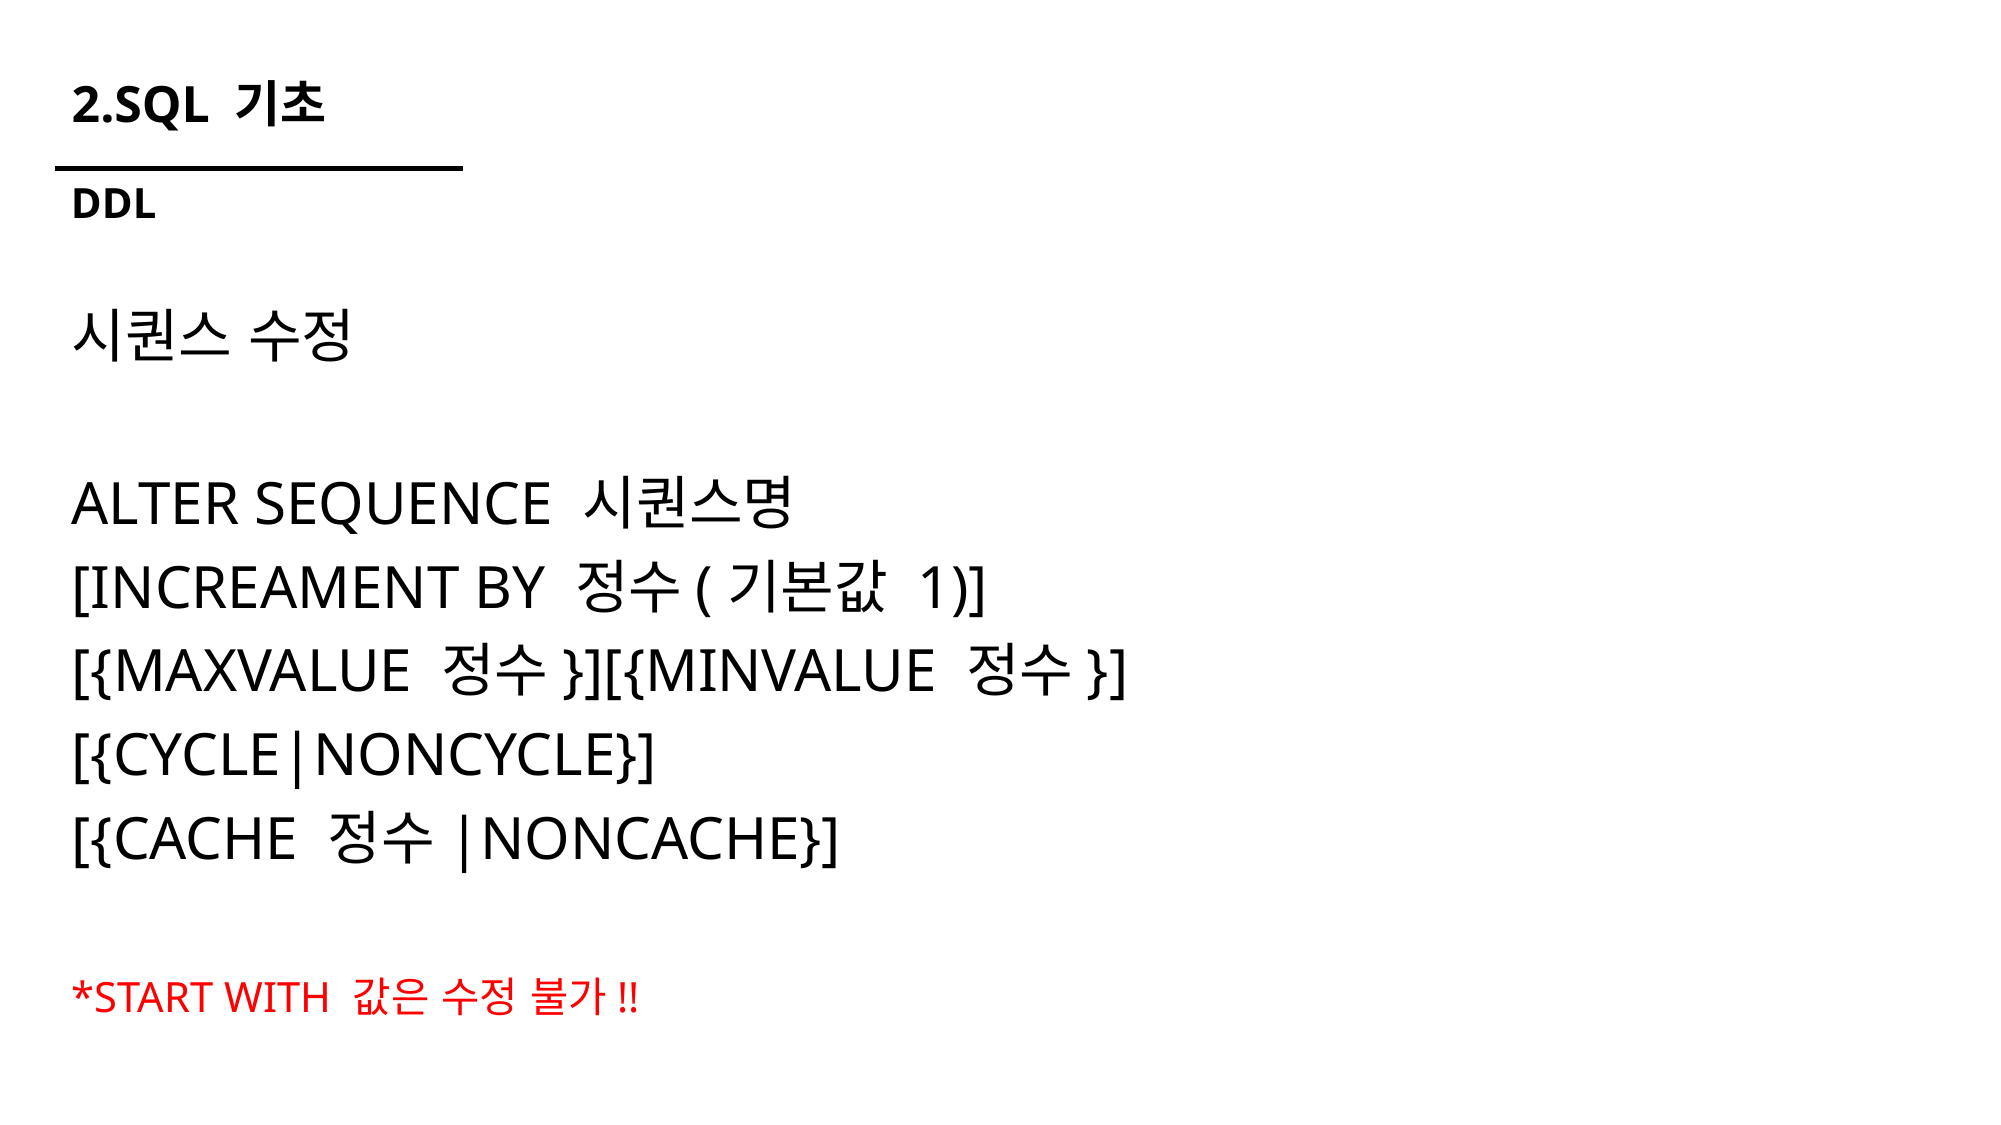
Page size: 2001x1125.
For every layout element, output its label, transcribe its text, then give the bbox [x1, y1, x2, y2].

text_box DDL [55, 170, 445, 240]
title 2.SQL 기초 [56, 46, 710, 165]
list 시퀀스 수정 ALTER SEQUENCE 시퀀스명 [INCREAMENT BY 정수(기본값 1)] [{MAXVALUE 정수}][{MINVALUE 정수}] [{CYCLE|NONCYCLE}] [{CACHE 정수|NONCACHE}] *START WITH 값은 수정 불가!! [56, 299, 1937, 1091]
